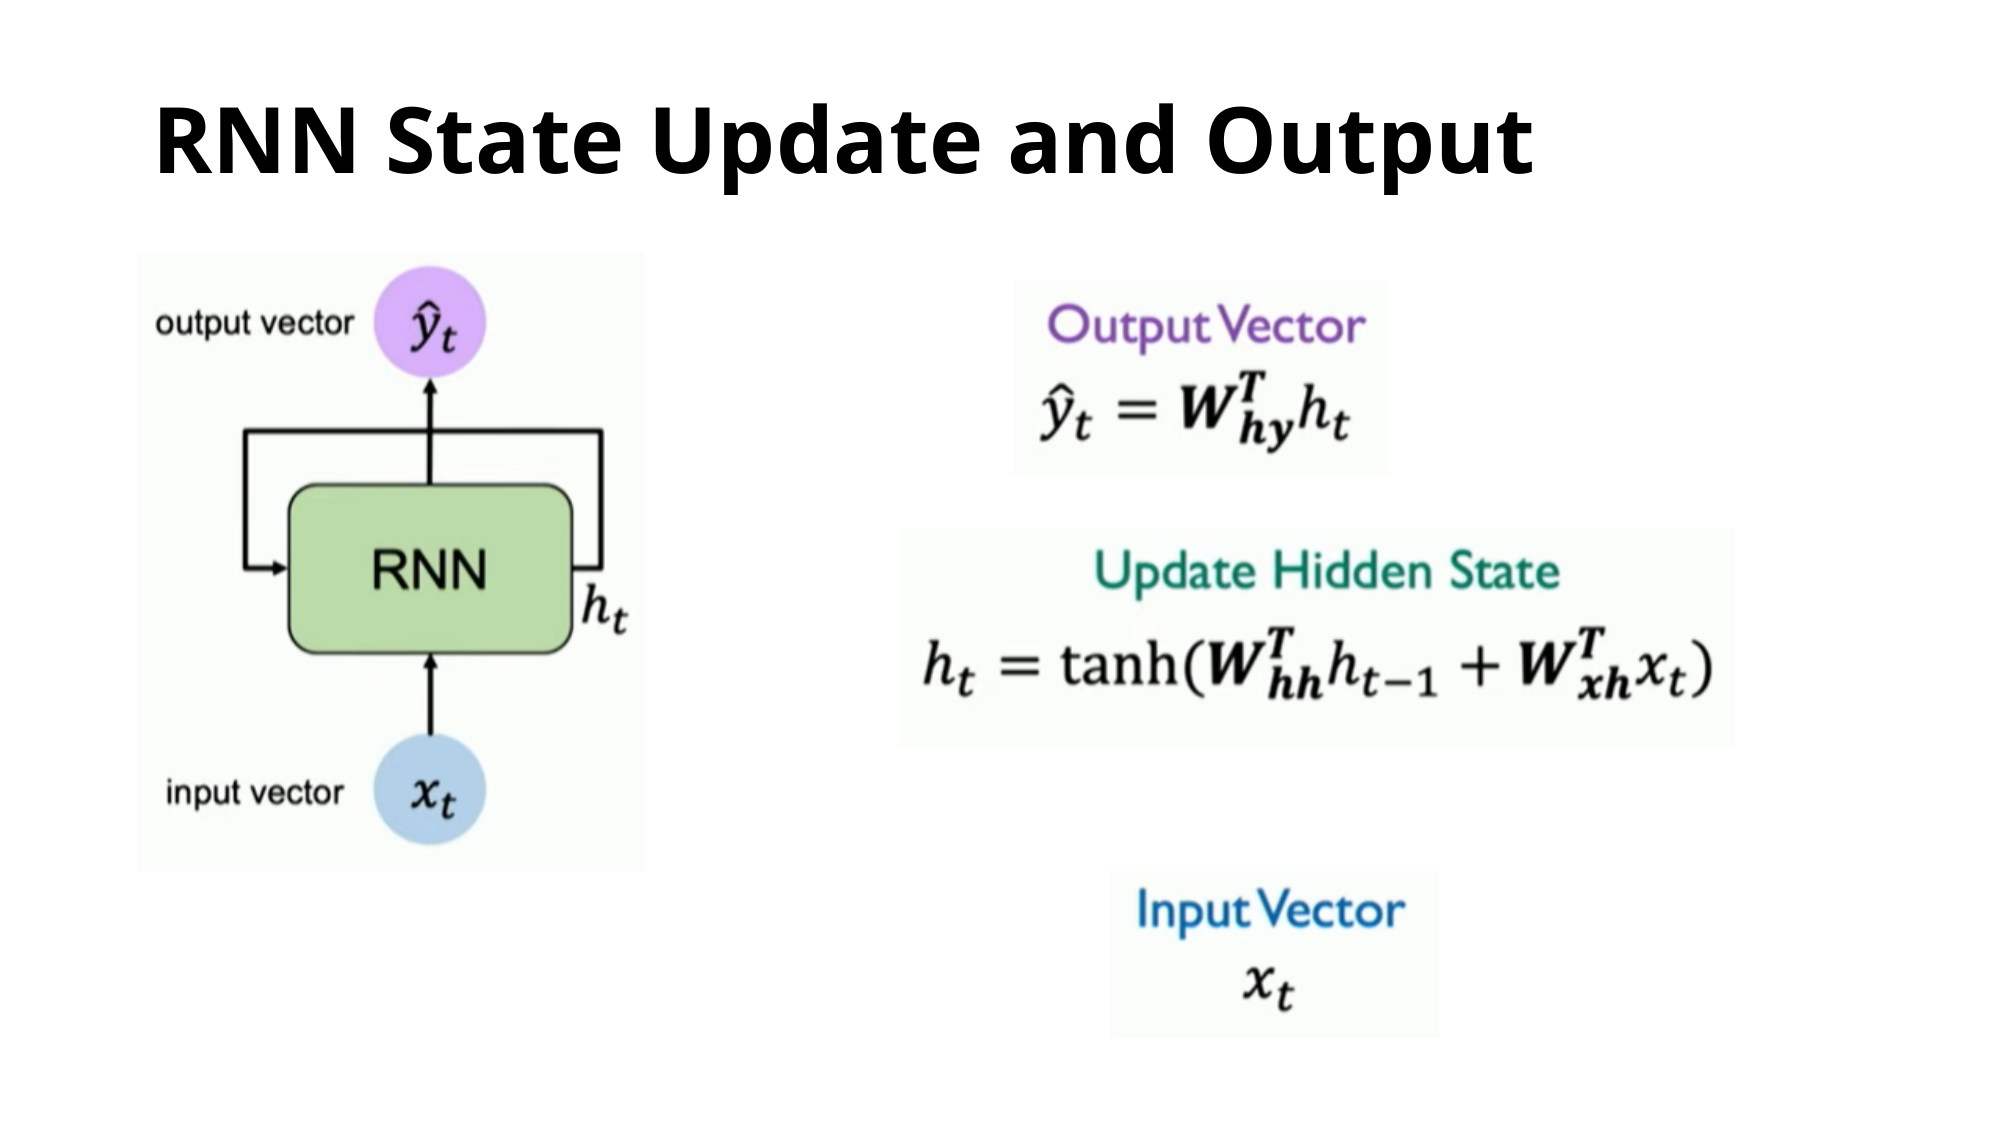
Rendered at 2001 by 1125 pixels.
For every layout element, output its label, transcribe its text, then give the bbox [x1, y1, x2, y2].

picture [1013, 280, 1387, 476]
picture [900, 528, 1735, 748]
picture [1109, 871, 1439, 1038]
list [137, 253, 644, 872]
title RNN State Update and Output [137, 59, 1863, 228]
